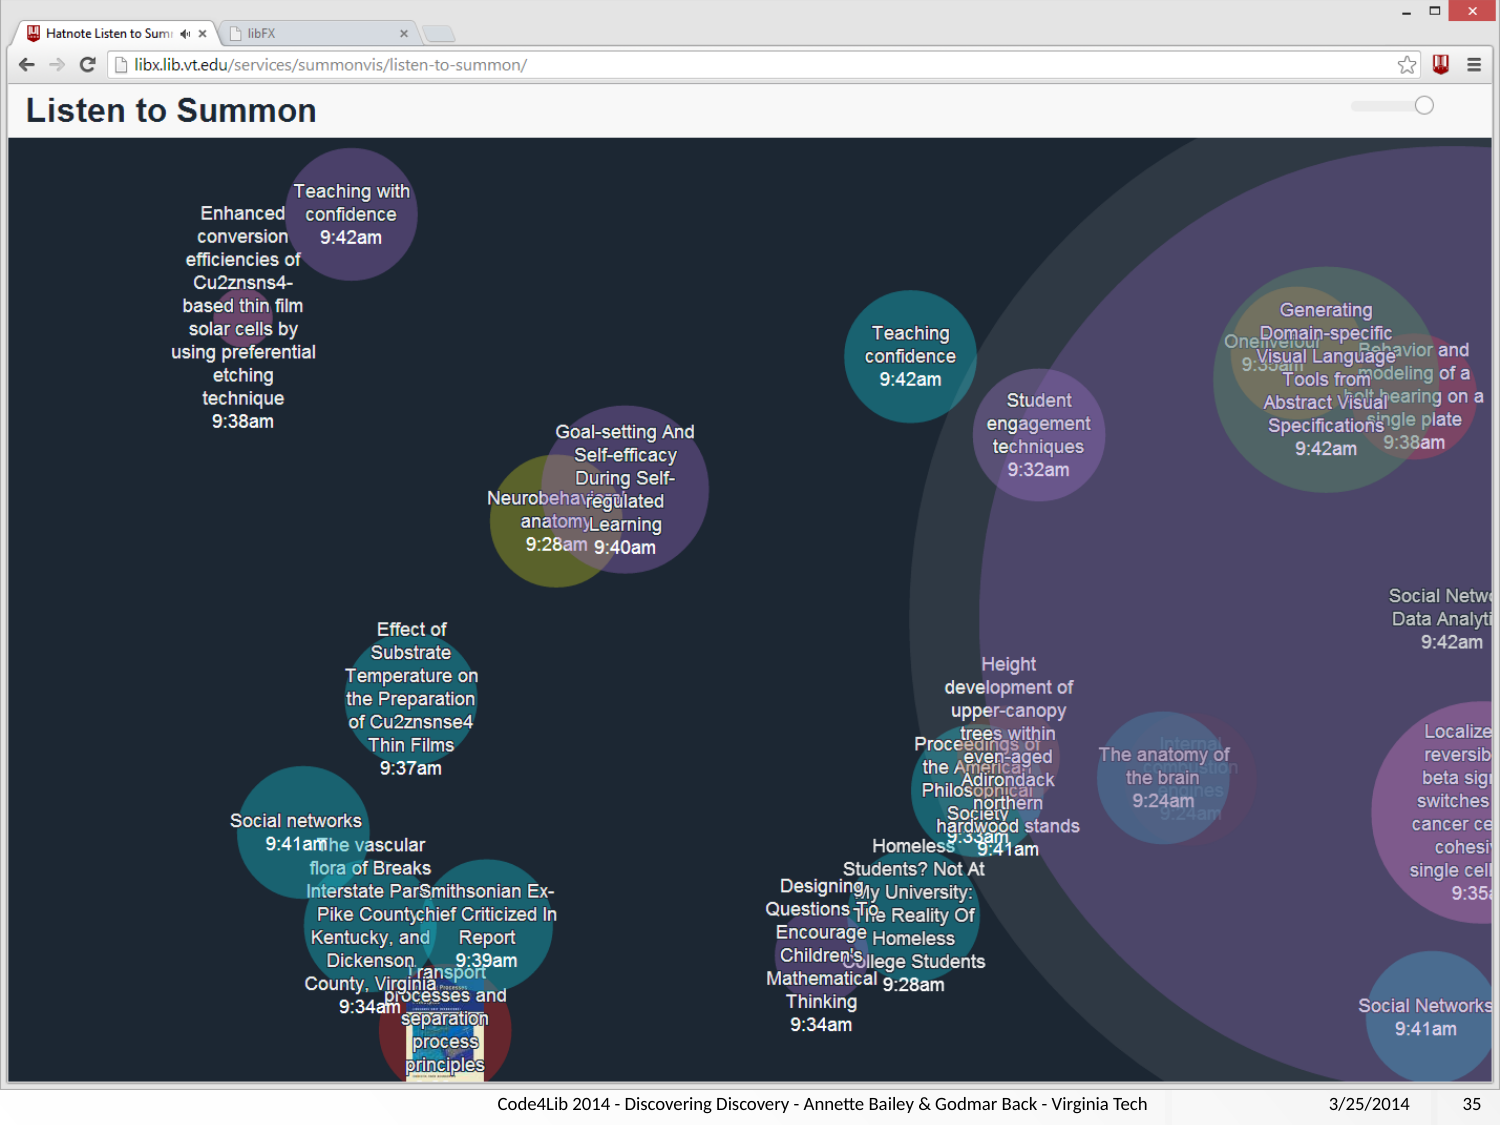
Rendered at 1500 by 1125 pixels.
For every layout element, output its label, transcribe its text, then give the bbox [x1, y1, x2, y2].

picture [0, 0, 1500, 1090]
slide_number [1175, 1097, 1425, 1122]
footer Code4Lib 2014 - Discovering Discovery - Annette Bailey & Godmar Back - Virginia Tech [75, 1097, 1163, 1122]
slide_number 35 [1434, 1097, 1497, 1122]
